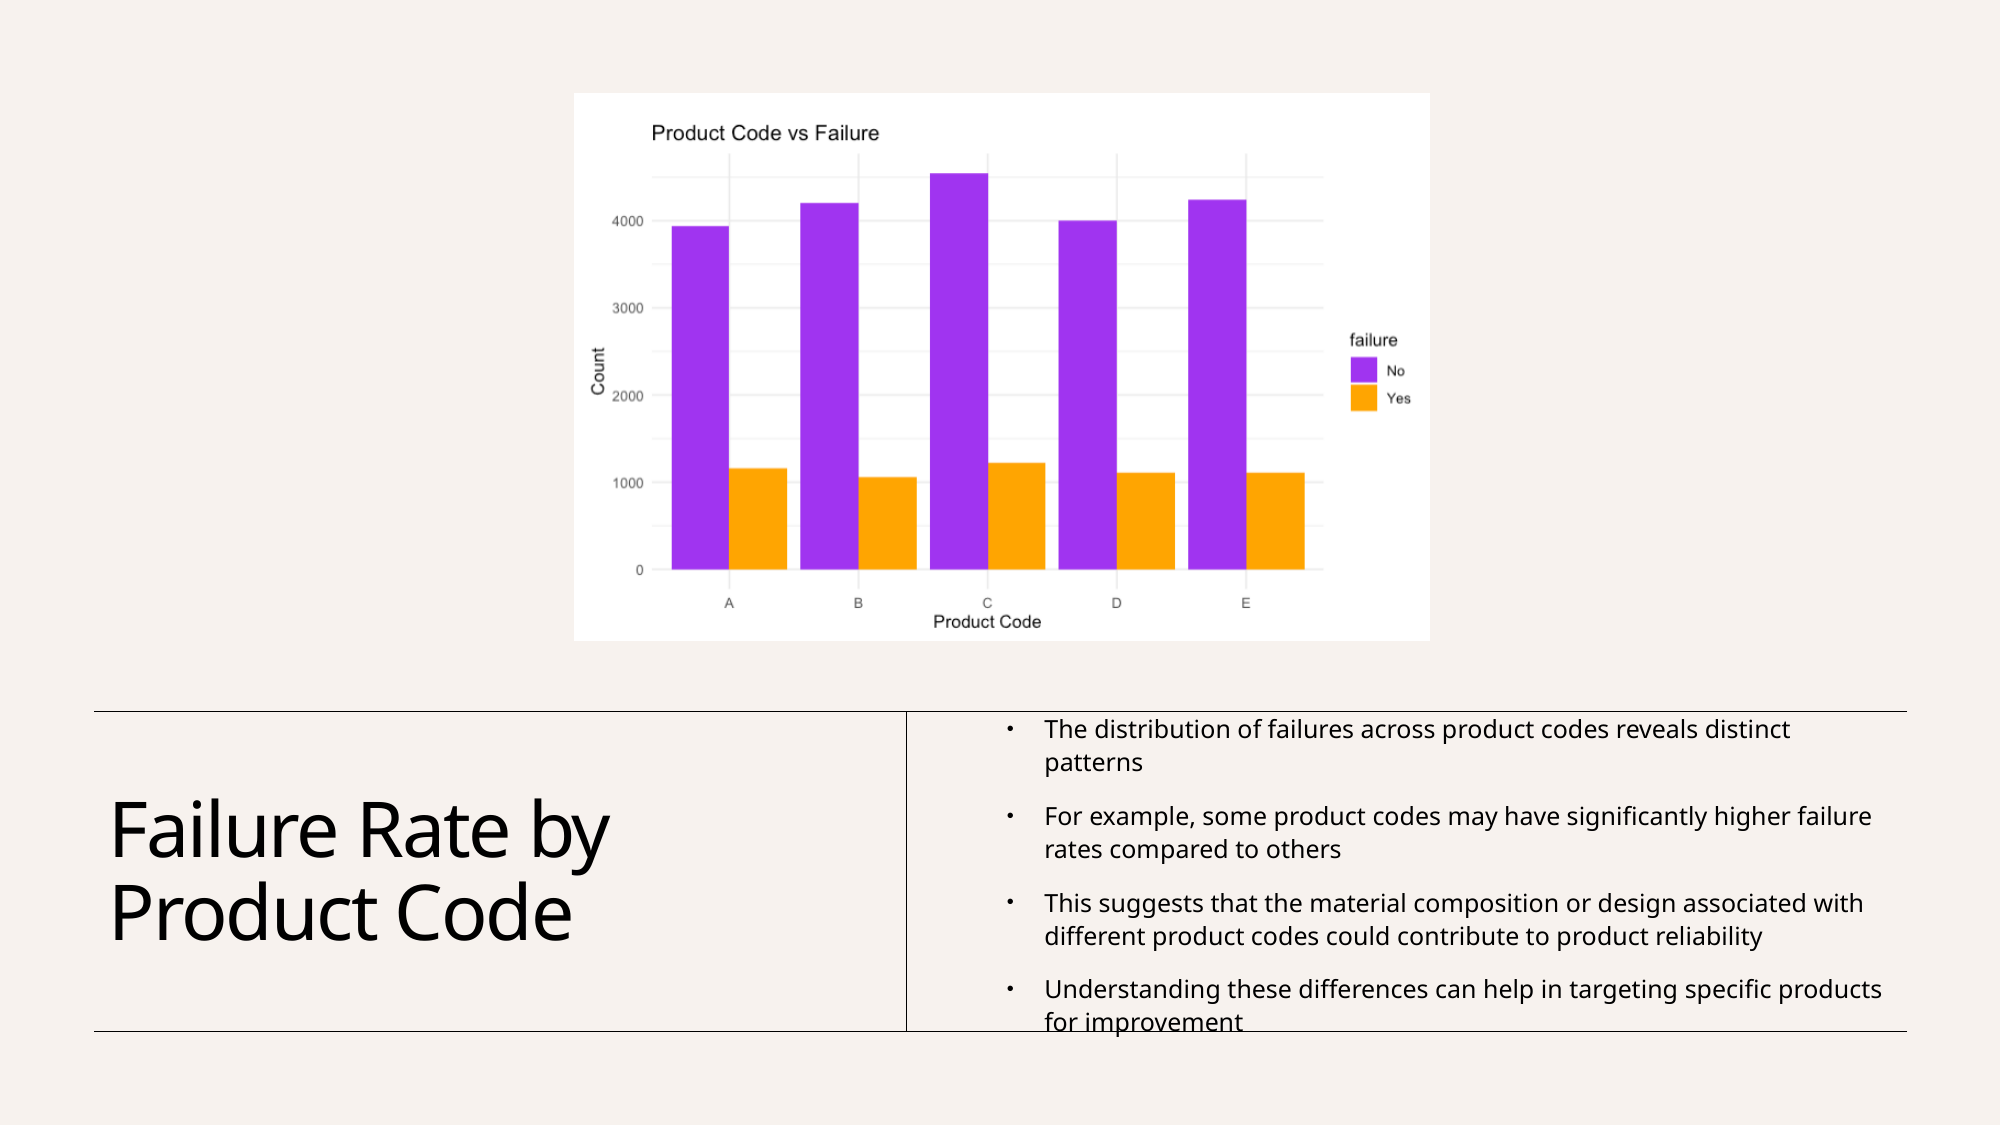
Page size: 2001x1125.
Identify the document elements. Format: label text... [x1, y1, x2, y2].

list The distribution of failures across product codes reveals distinct patterns For example, some product codes may have significantly higher failure rates compared to others This suggests that the material composition or design associated with different product codes could contribute to product reliability Understanding these differences can help in targeting specific products for improvement [991, 750, 1908, 998]
picture [574, 93, 1430, 641]
text_box [0, 0, 2000, 1125]
title Failure Rate by Product Code [93, 750, 871, 998]
